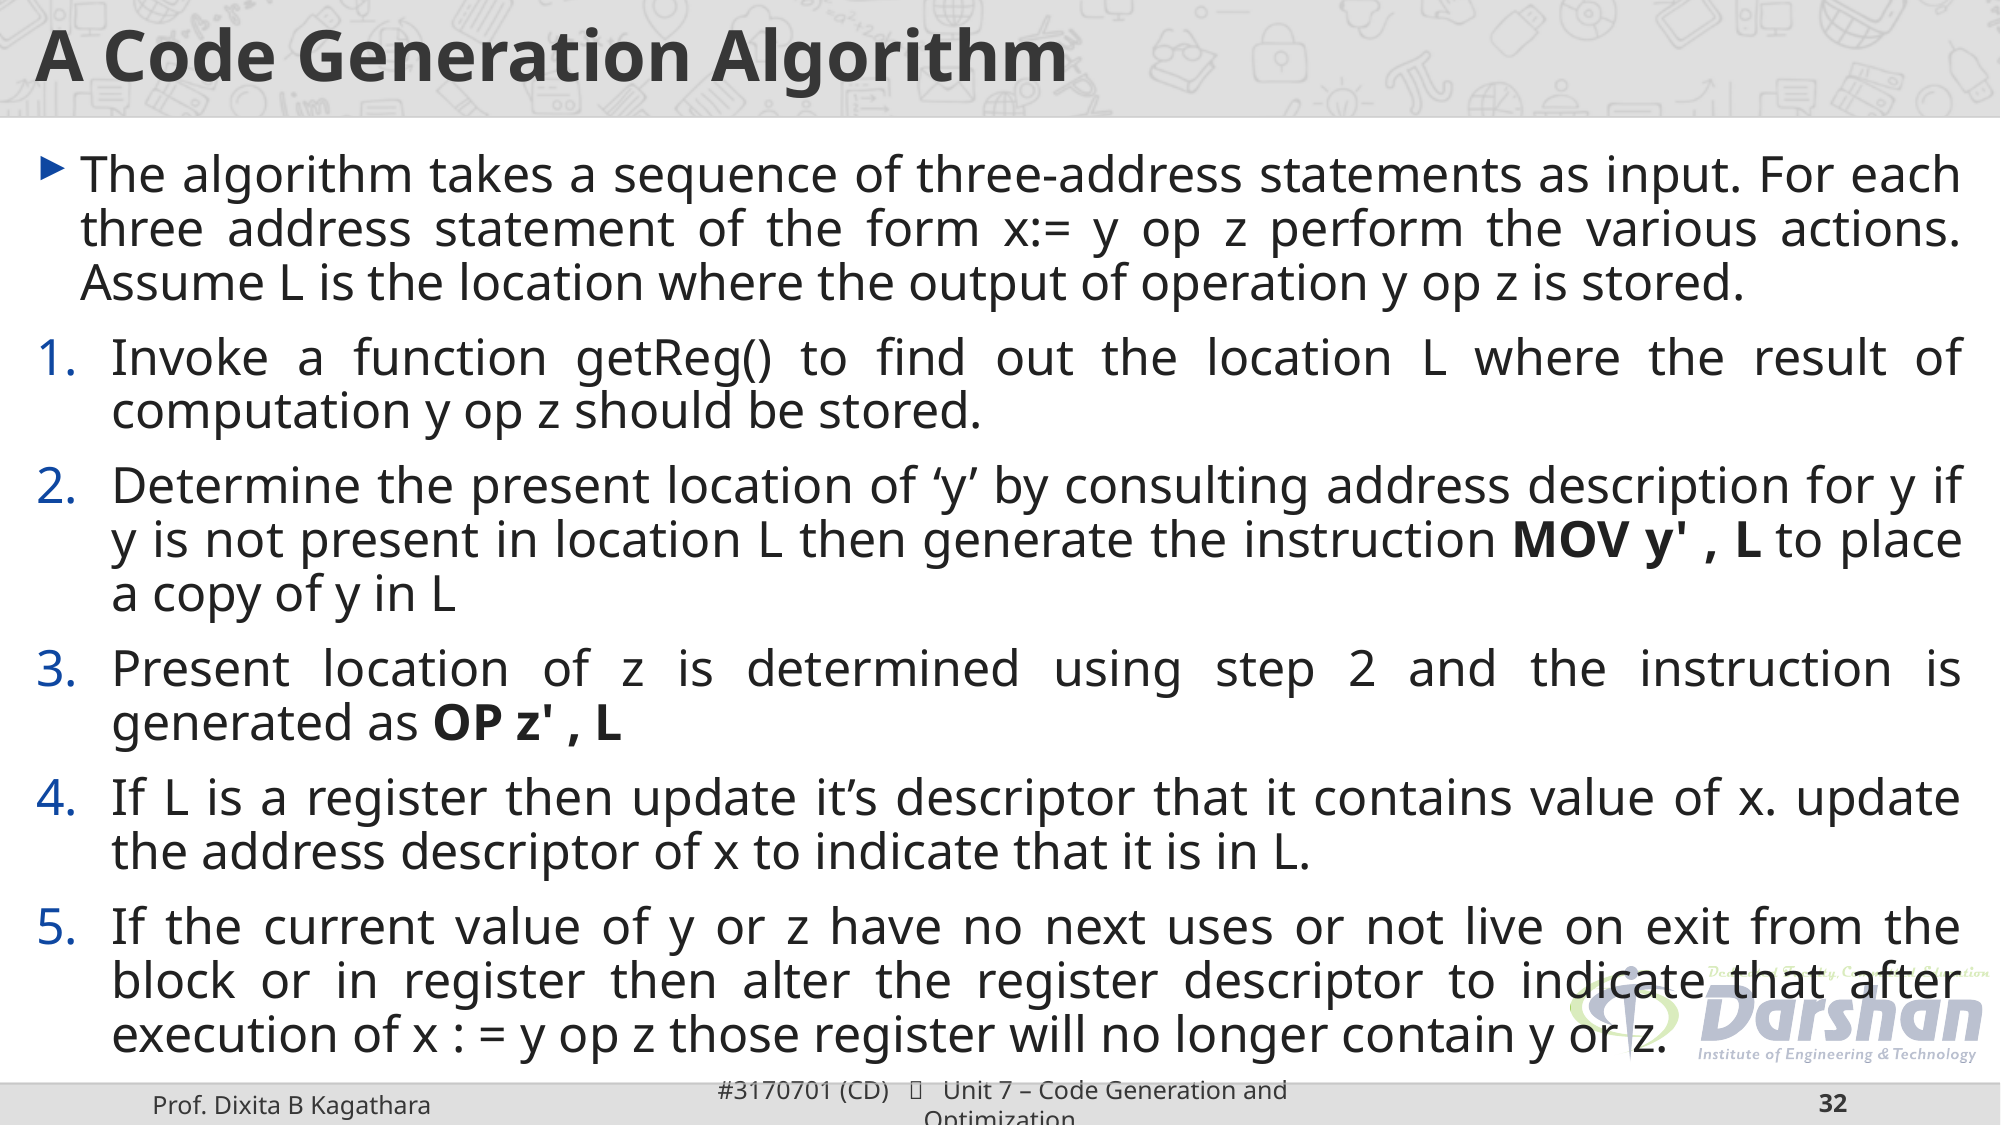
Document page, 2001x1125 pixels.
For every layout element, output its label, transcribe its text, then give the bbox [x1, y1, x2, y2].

title A Code Generation Algorithm [0, 0, 2000, 117]
list The algorithm takes a sequence of three-address statements as input. For each three address statement of the form x:= y op z perform the various actions. Assume L is the location where the output of operation y op z is stored. Invoke a function getReg() to find out the location L where the result of computation y op z should be stored. Determine the present location of ‘y’ by consulting address description for y if y is not present in location L then generate the instruction MOV y' , L to place a copy of y in L Present location of z is determined using step 2 and the instruction is generated as OP z' , L If L is a register then update it’s descriptor that it contains value of x. update the address descriptor of x to indicate that it is in L. If the current value of y or z have no next uses or not live on exit from the block or in register then alter the register descriptor to indicate that after execution of x : = y op z those register will no longer contain y or z. [21, 141, 1979, 1059]
